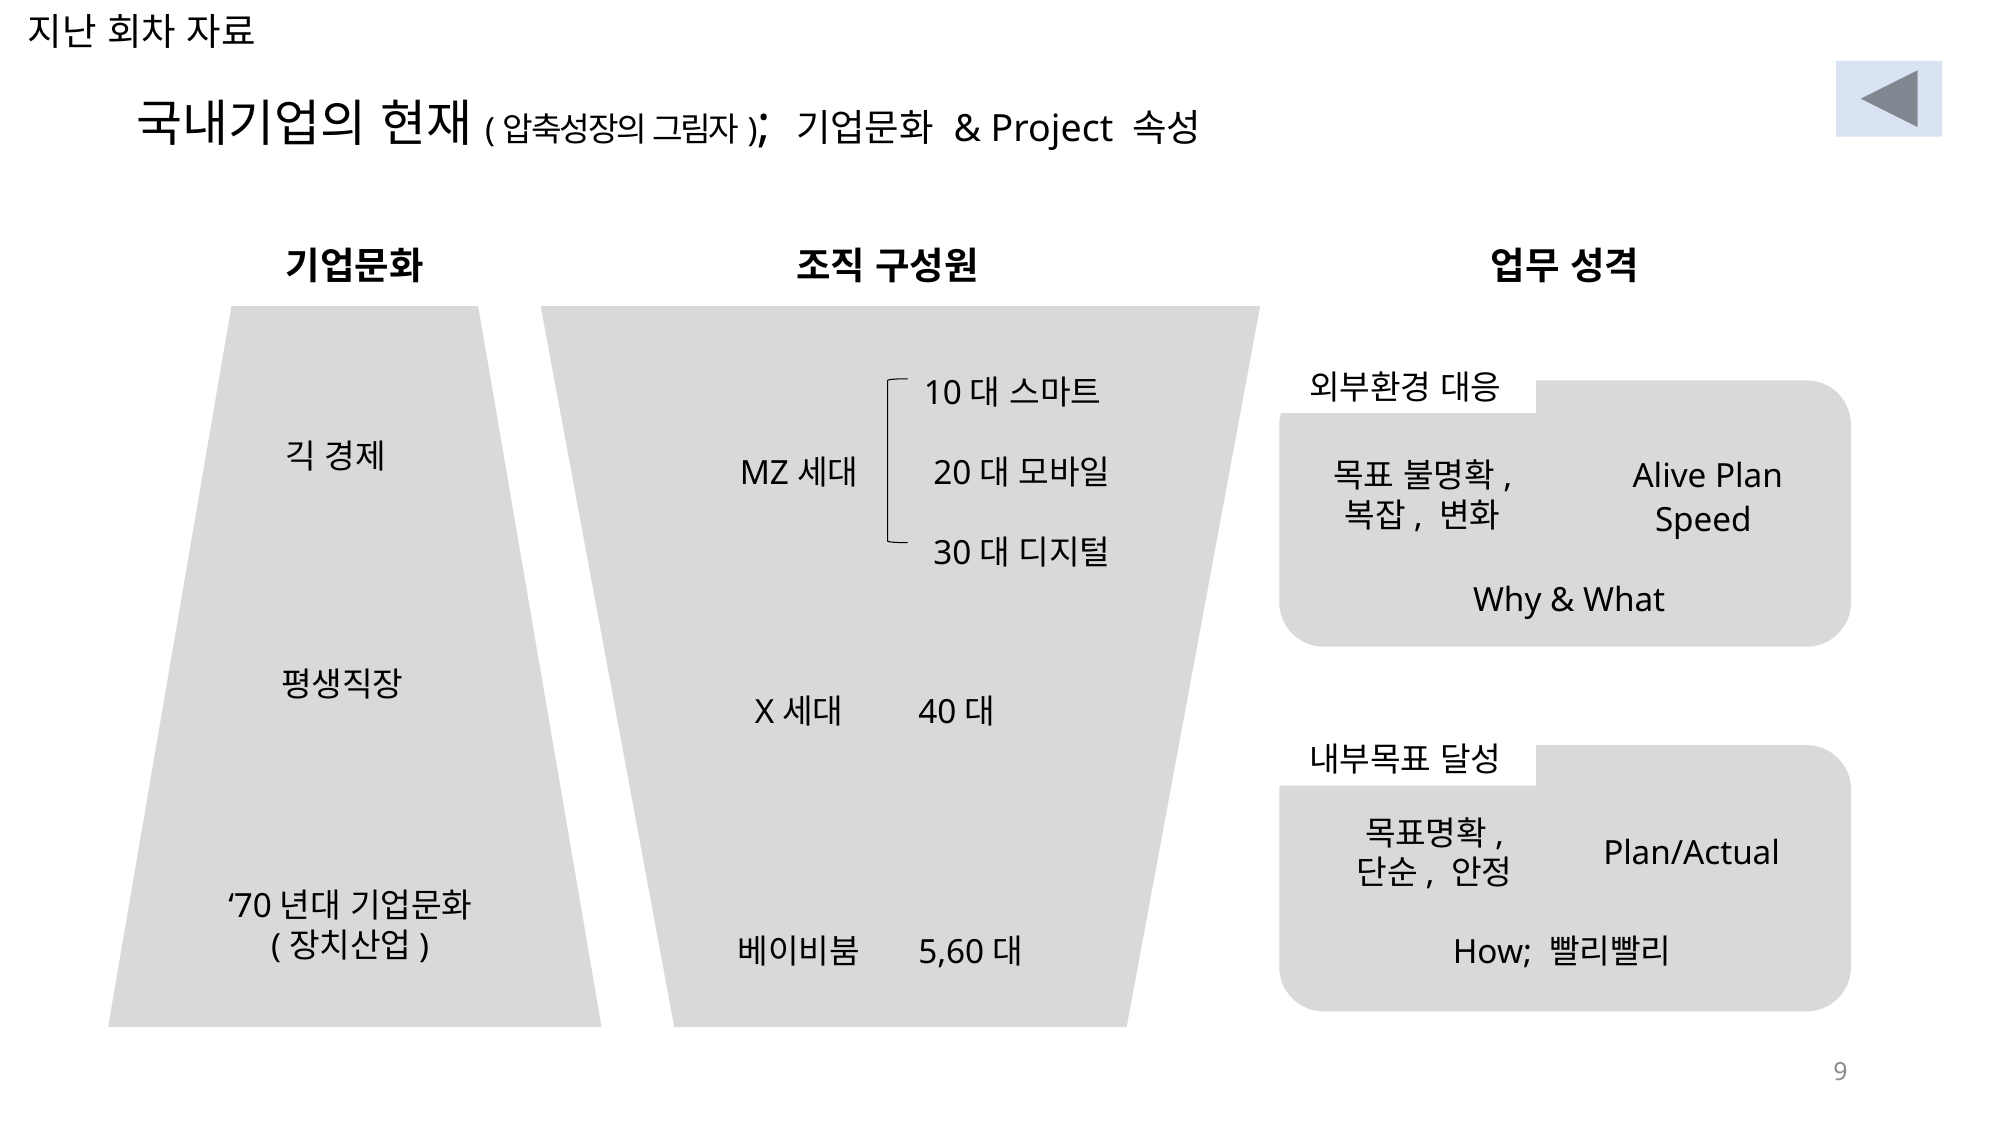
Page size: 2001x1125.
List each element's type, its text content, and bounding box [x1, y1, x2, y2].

text_box MZ세대 X세대 베이비붐 [654, 403, 944, 978]
text_box Plan/Actual [1556, 824, 1828, 880]
text_box [1835, 60, 1943, 138]
text_box [664, 978, 1137, 1029]
text_box 평생직장 [214, 655, 470, 711]
text_box [887, 378, 908, 544]
text_box [1278, 379, 1853, 648]
text_box 조직 구성원 [762, 234, 1013, 294]
text_box [106, 305, 603, 1029]
text_box Alive Plan [1586, 446, 1829, 491]
slide_number 9 [1412, 1042, 1863, 1103]
text_box [539, 305, 1262, 924]
text_box 목표명확, 단순, 안정 [1317, 804, 1561, 899]
text_box 10대 스마트 20대 모바일 30대 디지털 40대 5,60대 [877, 323, 1167, 978]
text_box 목표 불명확, 복잡, 변화 [1257, 446, 1586, 542]
text_box 내부목표 달성 [1274, 730, 1537, 786]
text_box 외부환경 대응 [1274, 358, 1537, 414]
text_box ‘70년대 기업문화 (장치산업) [157, 876, 543, 972]
text_box Speed [1586, 491, 1829, 546]
text_box 업무 성격 [1460, 234, 1670, 294]
text_box Why & What [1411, 571, 1728, 626]
text_box 기업문화 [249, 234, 460, 294]
text_box [1278, 744, 1853, 1013]
text_box 지난 회차 자료 [13, 0, 271, 60]
text_box How; 빨리빨리 [1431, 922, 1693, 978]
text_box 긱 경제 [230, 428, 441, 483]
text_box 국내기업의 현재(압축성장의 그림자); 기업문화 & Project 속성 [122, 83, 1217, 159]
